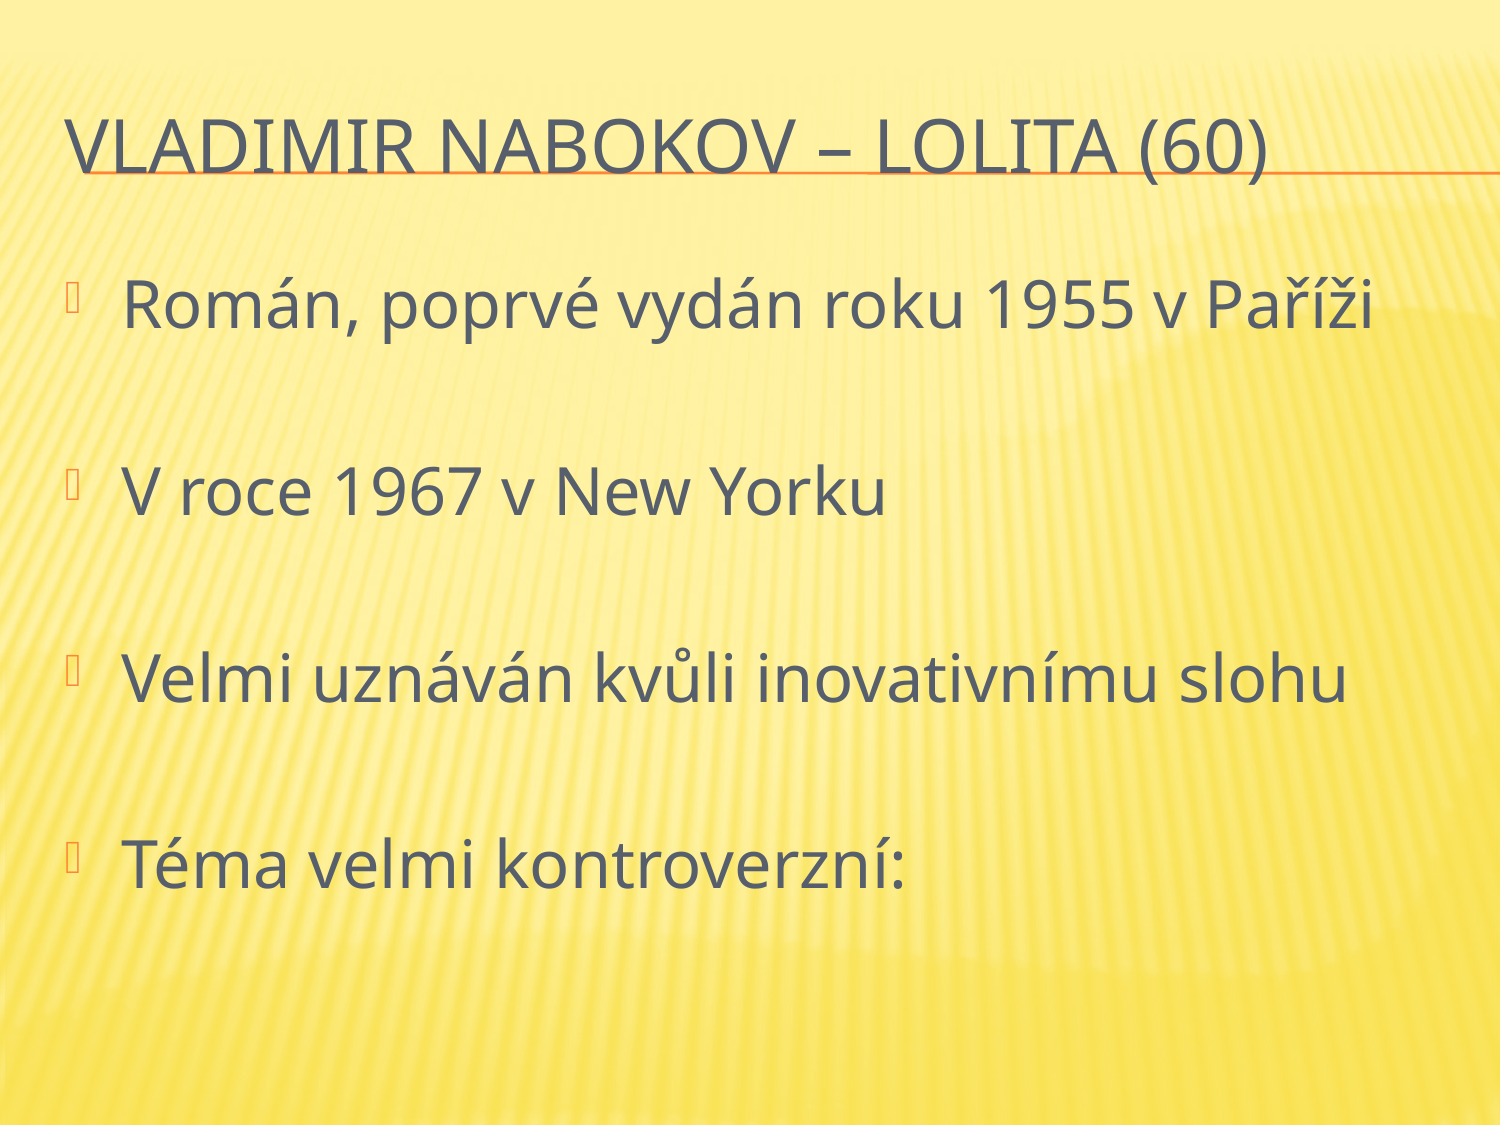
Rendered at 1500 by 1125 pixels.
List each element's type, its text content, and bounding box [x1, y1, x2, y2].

list Román, poprvé vydán roku 1955 v Paříži V roce 1967 v New Yorku Velmi uznáván kvůli inovativnímu slohu Téma velmi kontroverzní: [50, 254, 1475, 998]
title Vladimir Nabokov – Lolita (60) [50, 75, 1475, 213]
